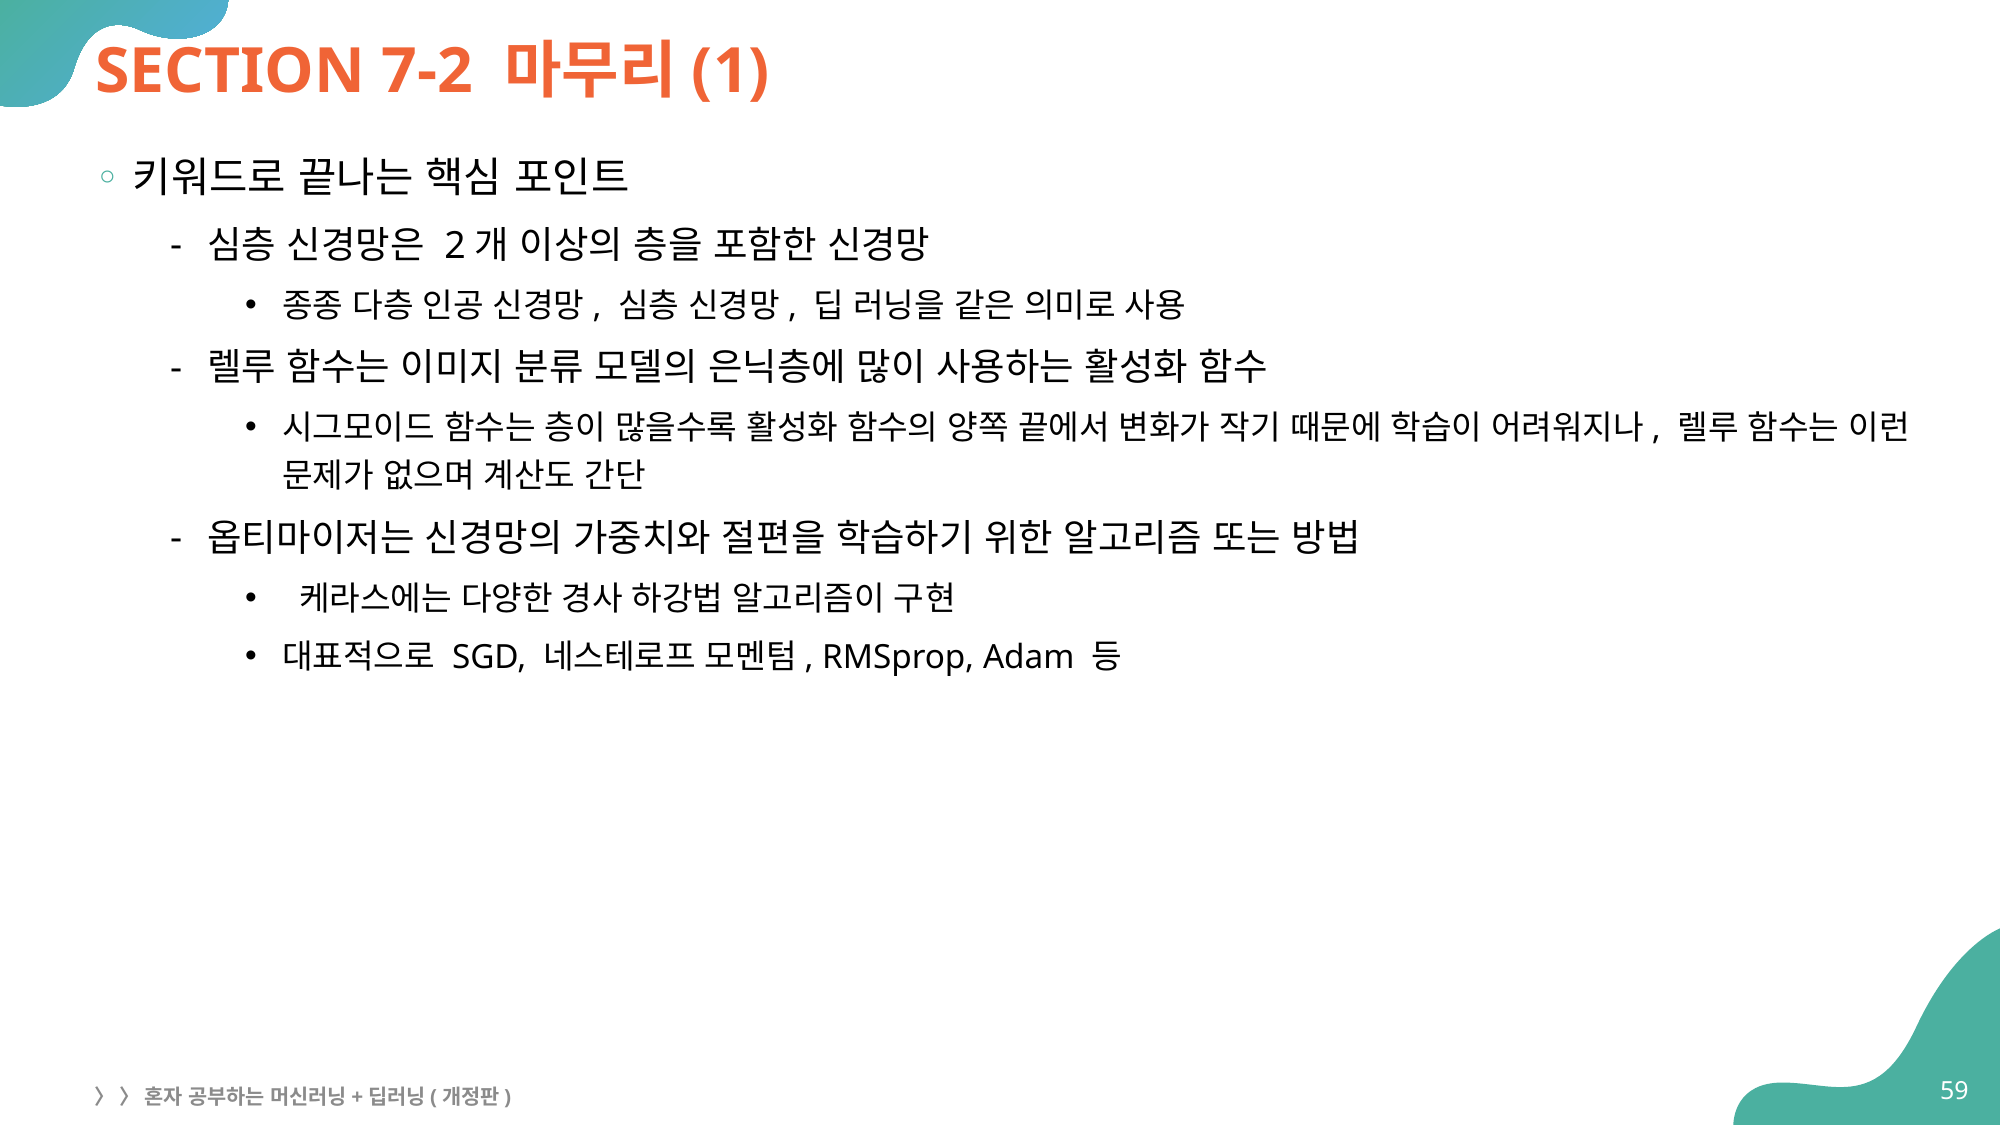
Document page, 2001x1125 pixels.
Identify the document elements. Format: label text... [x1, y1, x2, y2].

slide_number 59 [1917, 1061, 1984, 1122]
title SECTION 7-2 마무리(1) [79, 17, 1931, 128]
list 키워드로 끝나는 핵심 포인트 심층 신경망은 2개 이상의 층을 포함한 신경망 종종 다층 인공 신경망, 심층 신경망, 딥 러닝을 같은 의미로 사용 렐루 함수는 이미지 분류 모델의 은닉층에 많이 사용하는 활성화 함수 시그모이드 함수는 층이 많을수록 활성화 함수의 양쪽 끝에서 변화가 작기 때문에 학습이 어려워지나, 렐루 함수는 이런 문제가 없으며 계산도 간단 옵티마이저는 신경망의 가중치와 절편을 학습하기 위한 알고리즘 또는 방법 케라스에는 다양한 경사 하강법 알고리즘이 구현 대표적으로 SGD, 네스테로프 모멘텀, RMSprop, Adam 등 [79, 133, 1984, 1044]
footer 〉 〉 혼자 공부하는 머신러닝+딥러닝(개정판) [79, 1078, 755, 1114]
